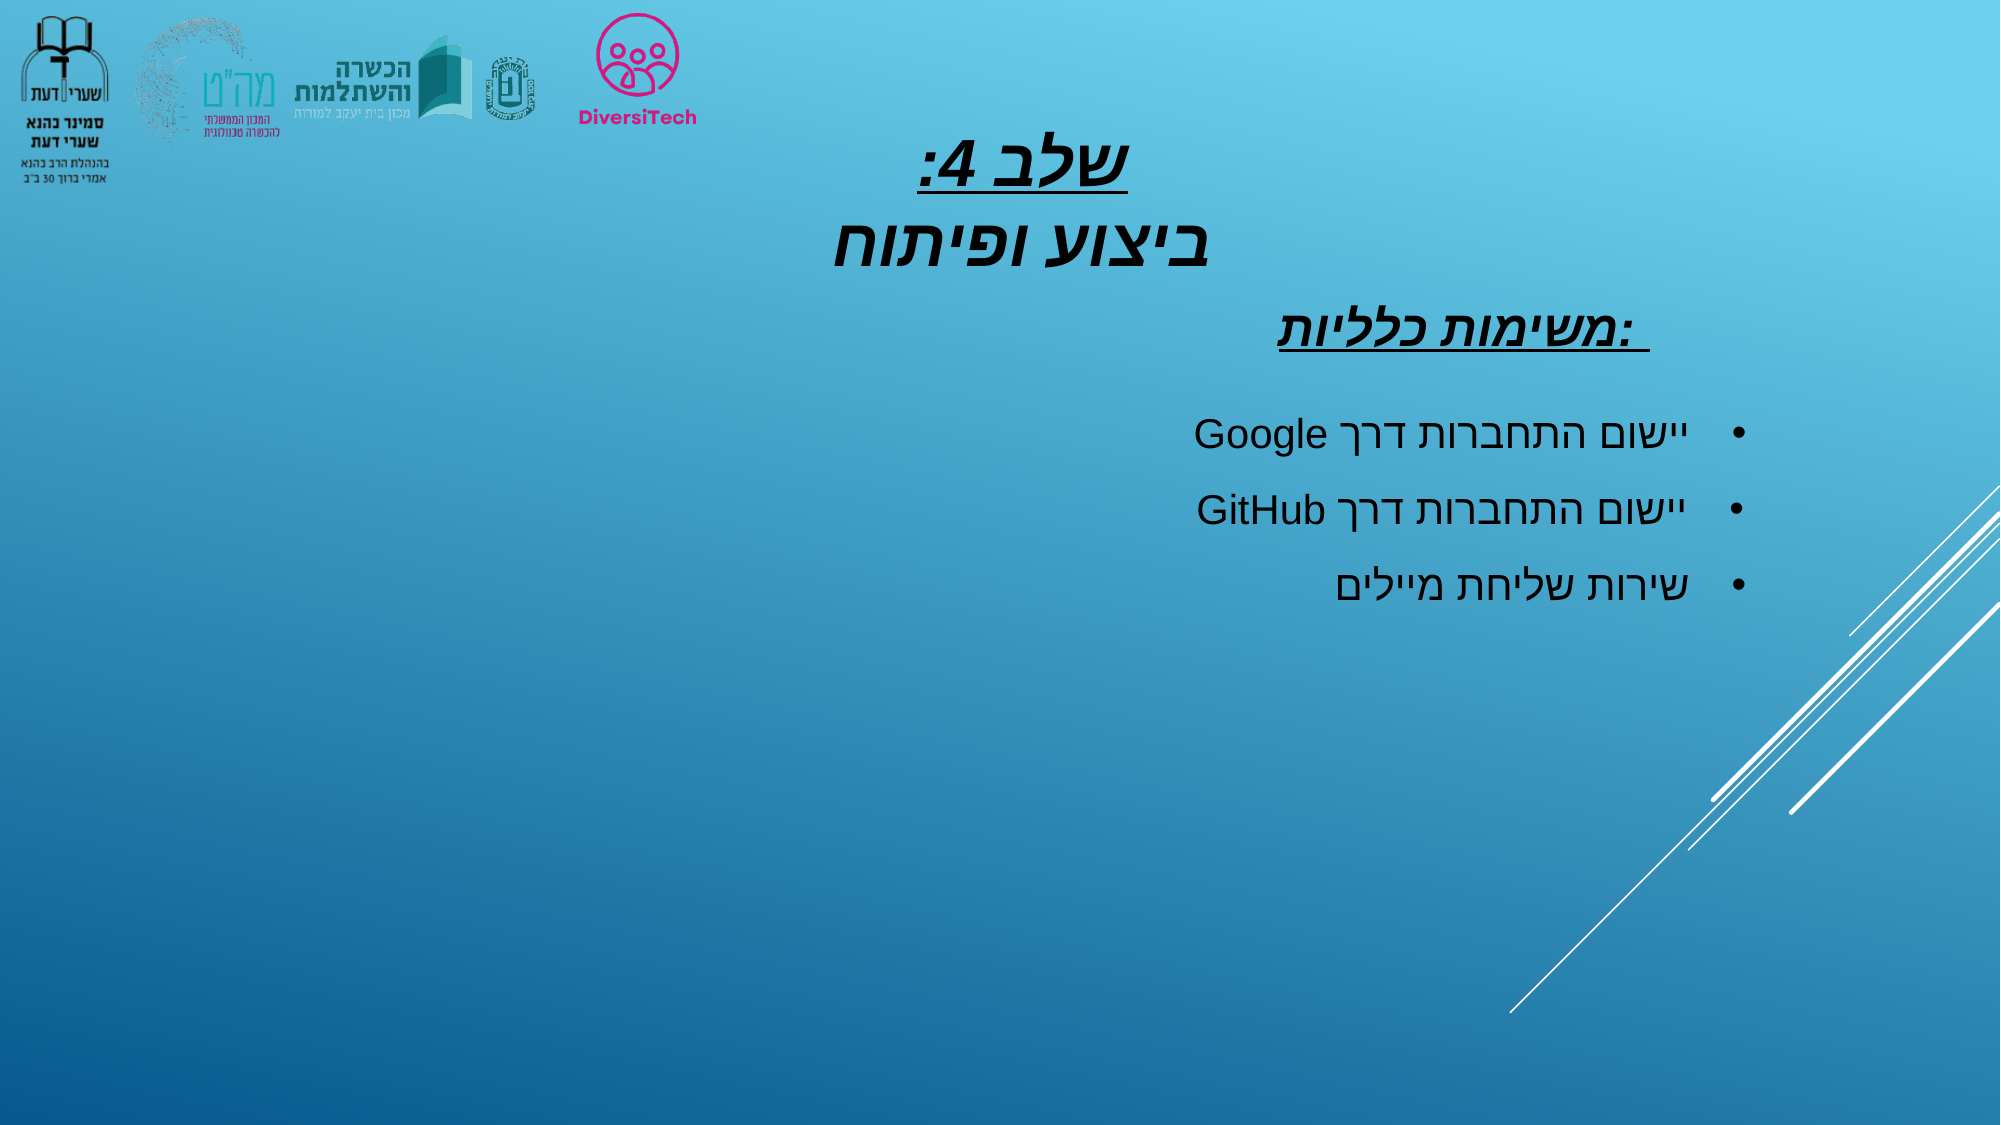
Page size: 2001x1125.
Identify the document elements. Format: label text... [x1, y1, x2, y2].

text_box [0, 0, 756, 225]
text_box יישום התחברות דרך Google [1167, 399, 1762, 465]
text_box שלב 4: ביצוע ופיתוח [816, 112, 1229, 288]
text_box שירות שליחת מיילים [1319, 551, 1762, 617]
text_box משימות כלליות: [1263, 289, 1665, 365]
text_box יישום התחברות דרך GitHub [1169, 475, 1759, 541]
